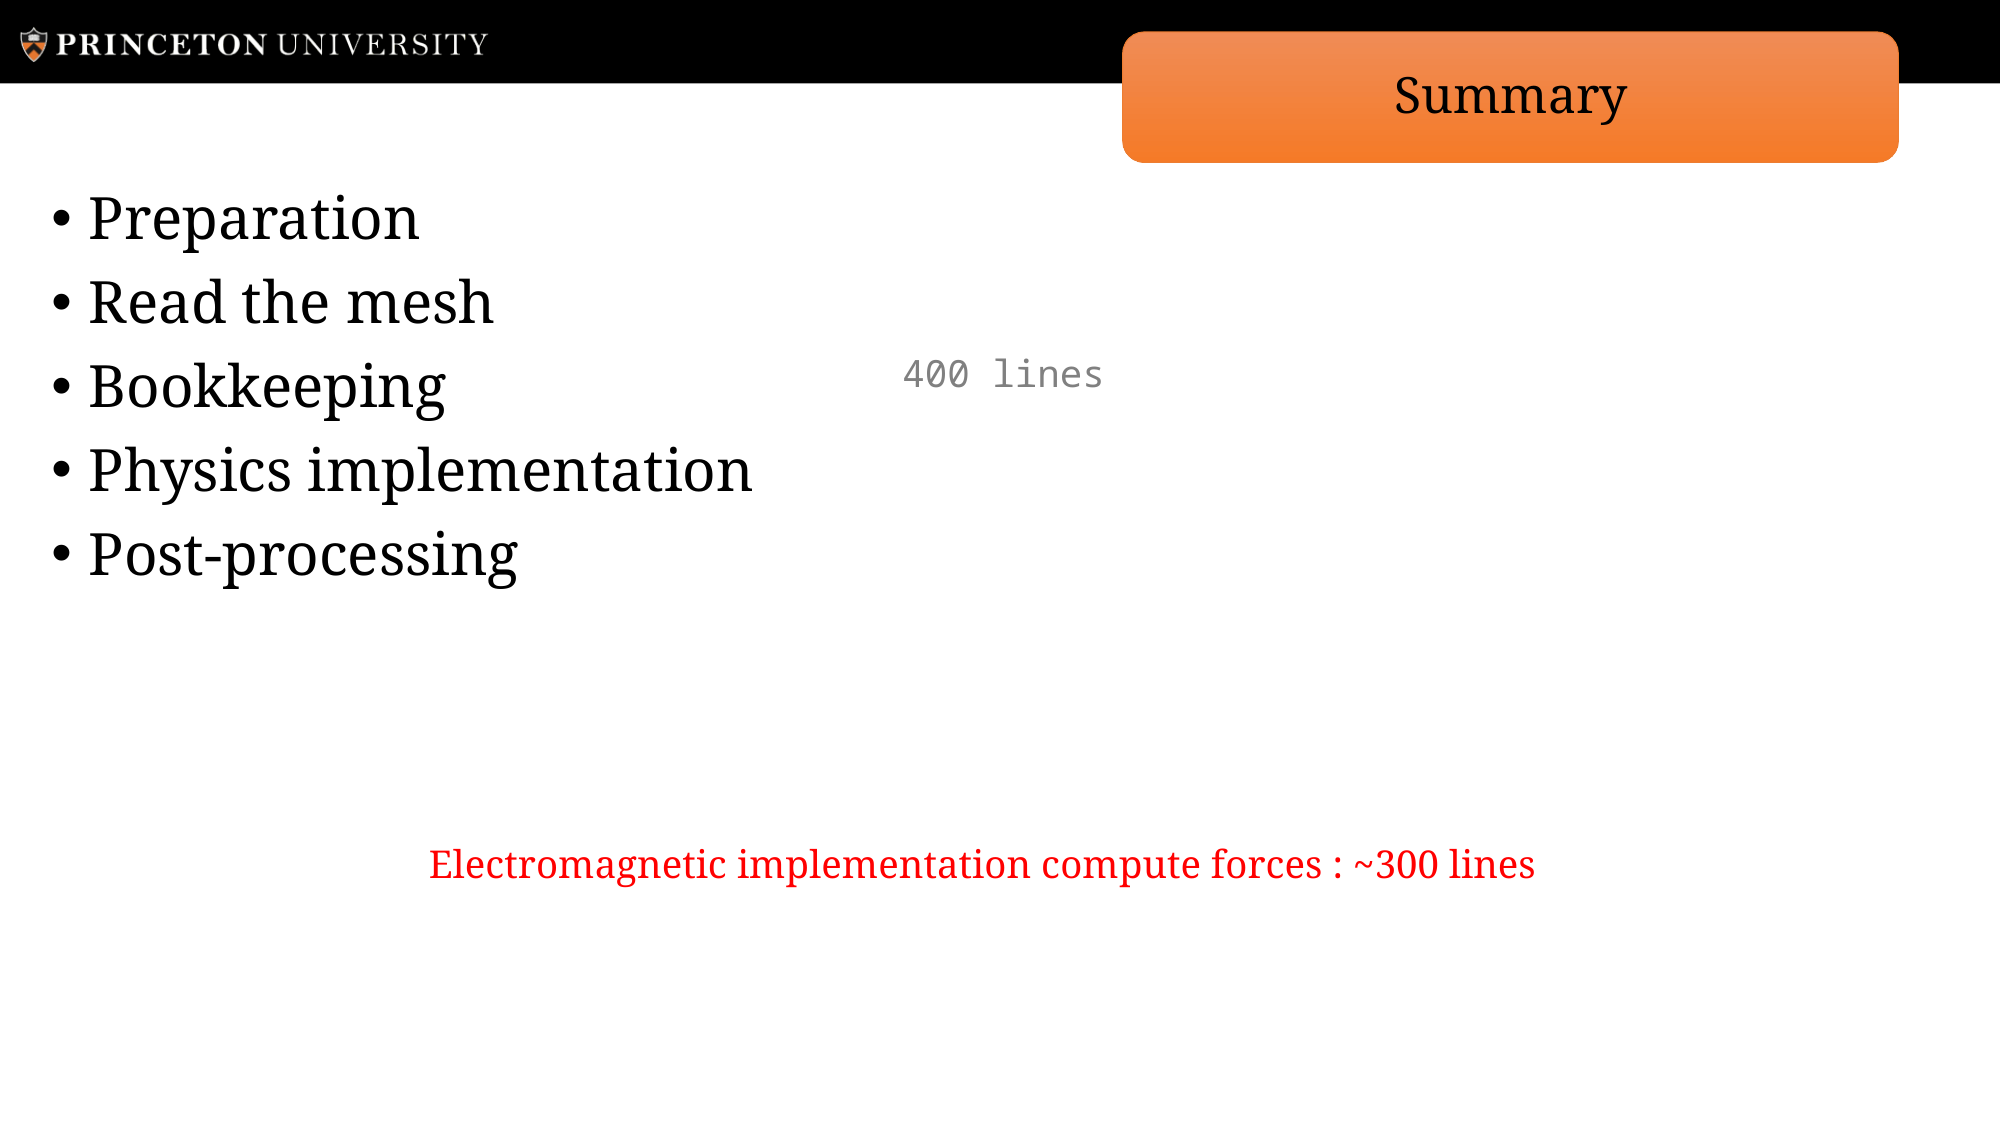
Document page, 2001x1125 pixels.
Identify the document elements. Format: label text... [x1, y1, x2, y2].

title Summary [1124, 31, 1899, 163]
picture [0, 3, 510, 84]
list Preparation Read the mesh Bookkeeping Physics implementation Post-processing [36, 181, 900, 632]
text_box 400 lines [887, 342, 1120, 403]
text_box Electromagnetic implementation compute forces : ~300 lines [413, 838, 1594, 899]
